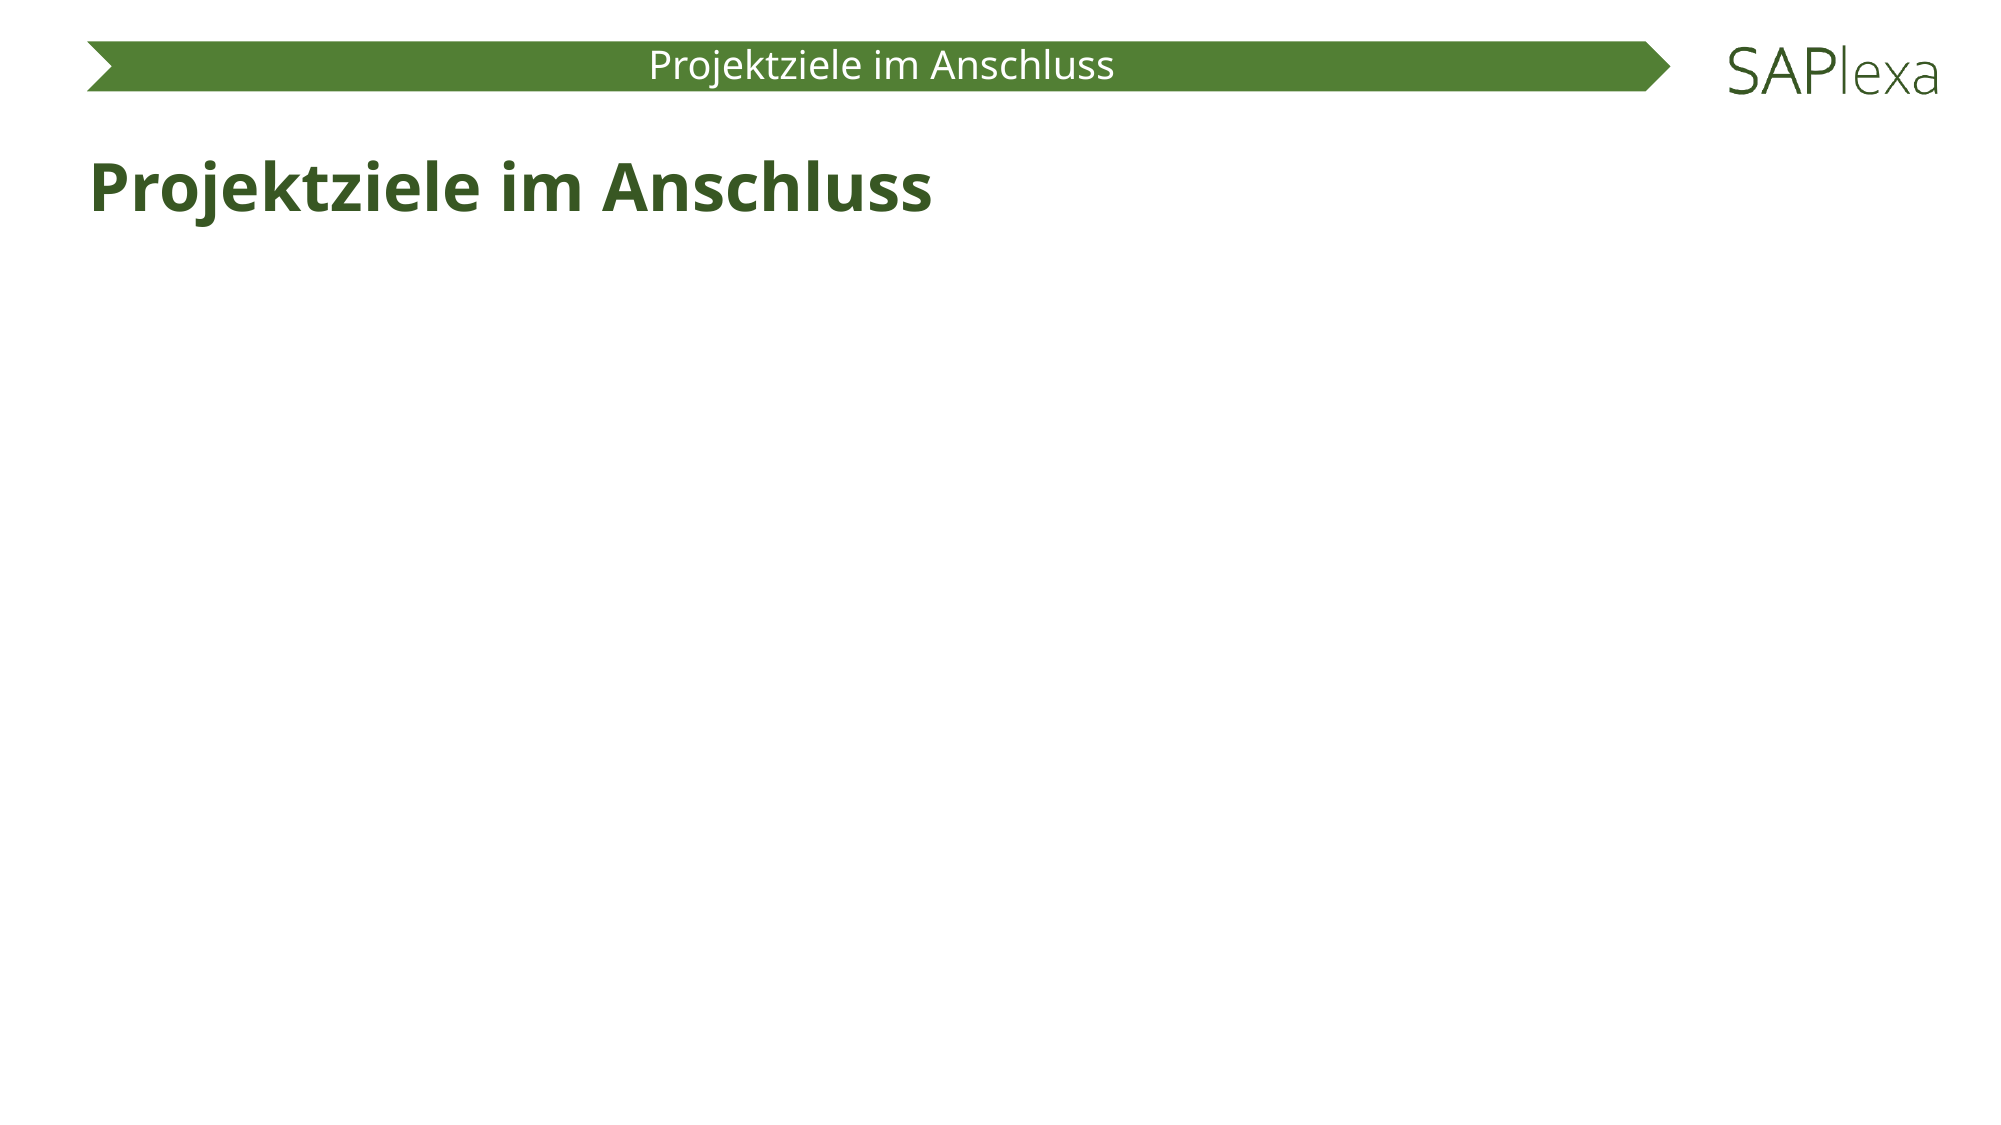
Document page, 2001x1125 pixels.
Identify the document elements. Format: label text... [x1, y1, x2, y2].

text_box Projektziele im Anschluss [73, 137, 1880, 232]
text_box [81, 39, 1674, 93]
picture [1719, 37, 1948, 104]
